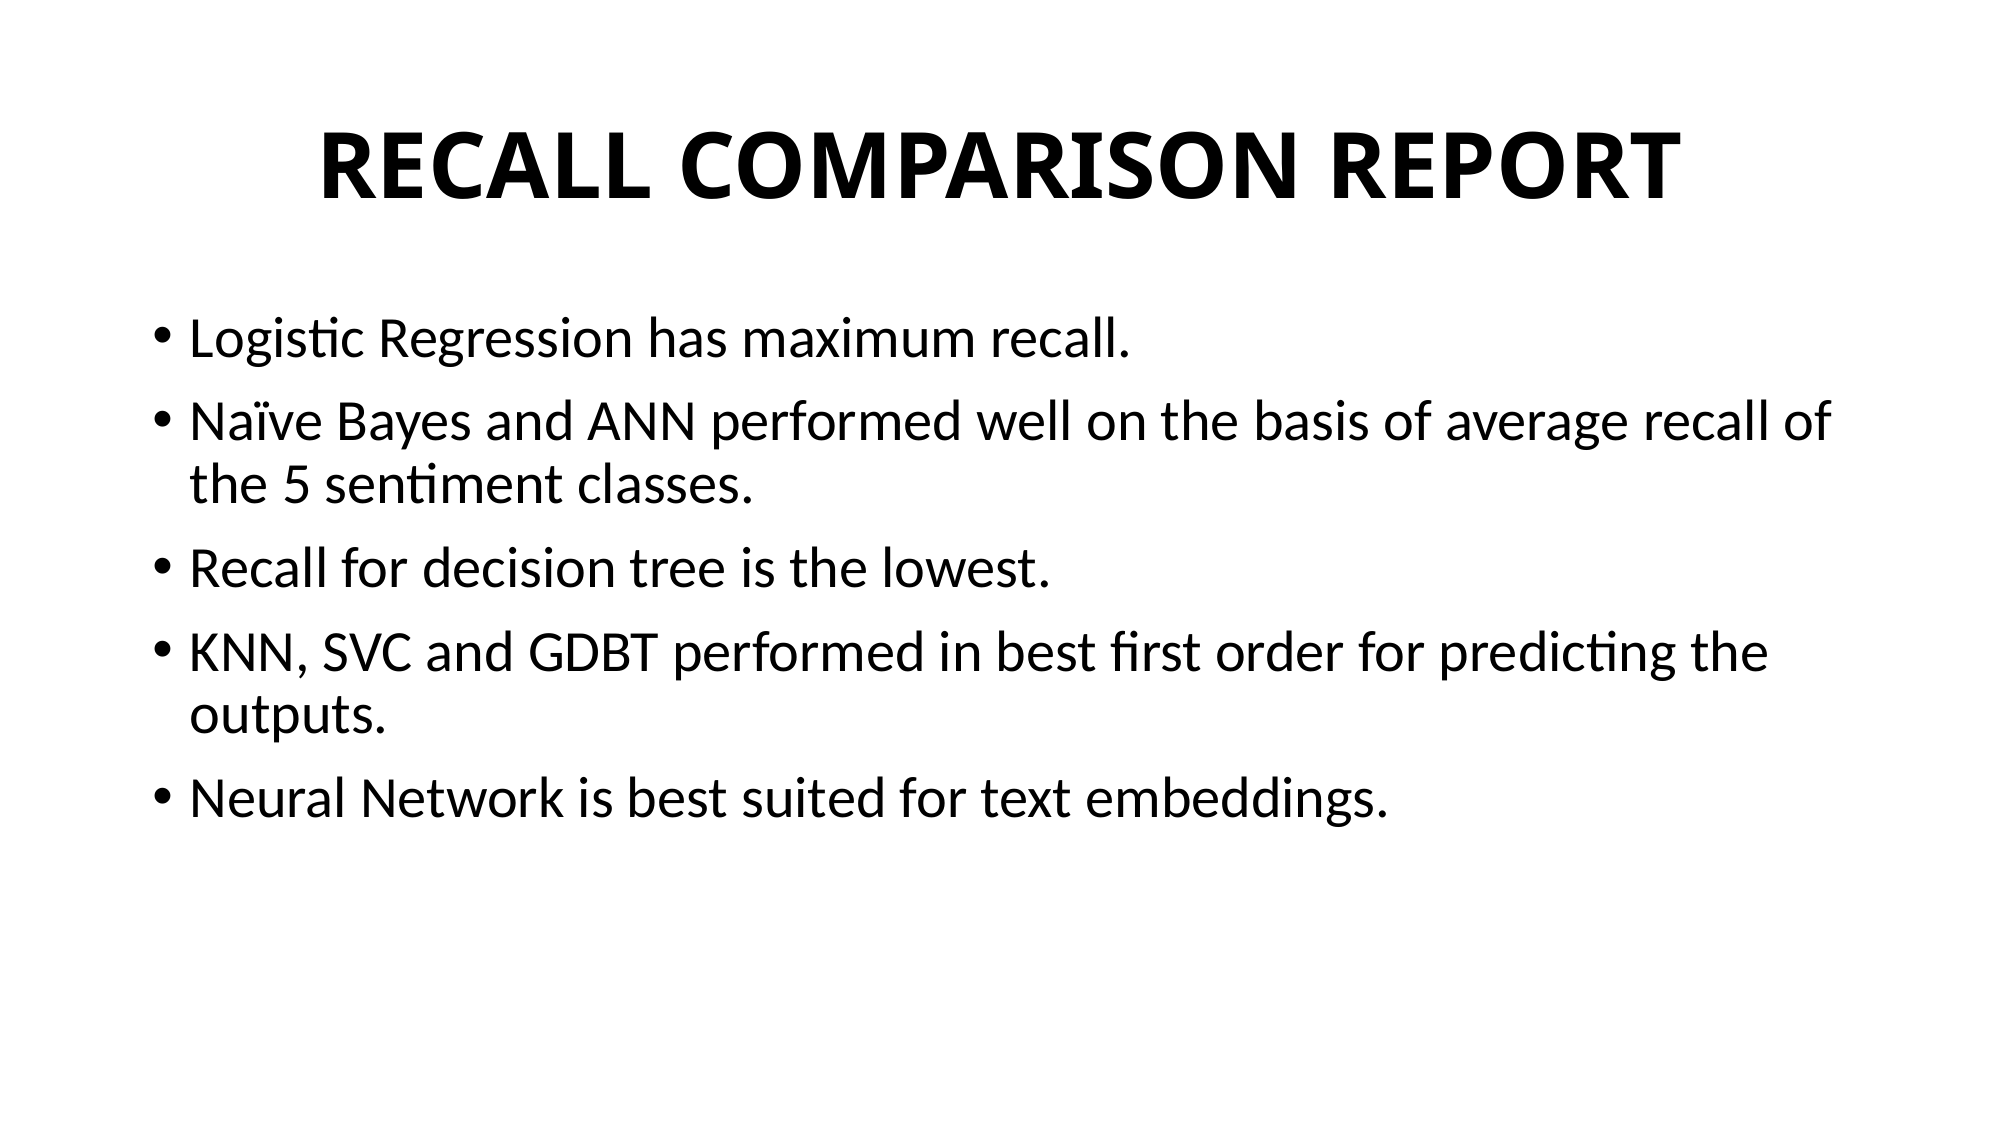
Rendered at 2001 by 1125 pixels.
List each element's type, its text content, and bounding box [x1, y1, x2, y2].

list Logistic Regression has maximum recall. Naïve Bayes and ANN performed well on the basis of average recall of the 5 sentiment classes. Recall for decision tree is the lowest. KNN, SVC and GDBT performed in best first order for predicting the outputs. Neural Network is best suited for text embeddings. [137, 299, 1863, 1014]
title RECALL COMPARISON REPORT [137, 59, 1863, 278]
